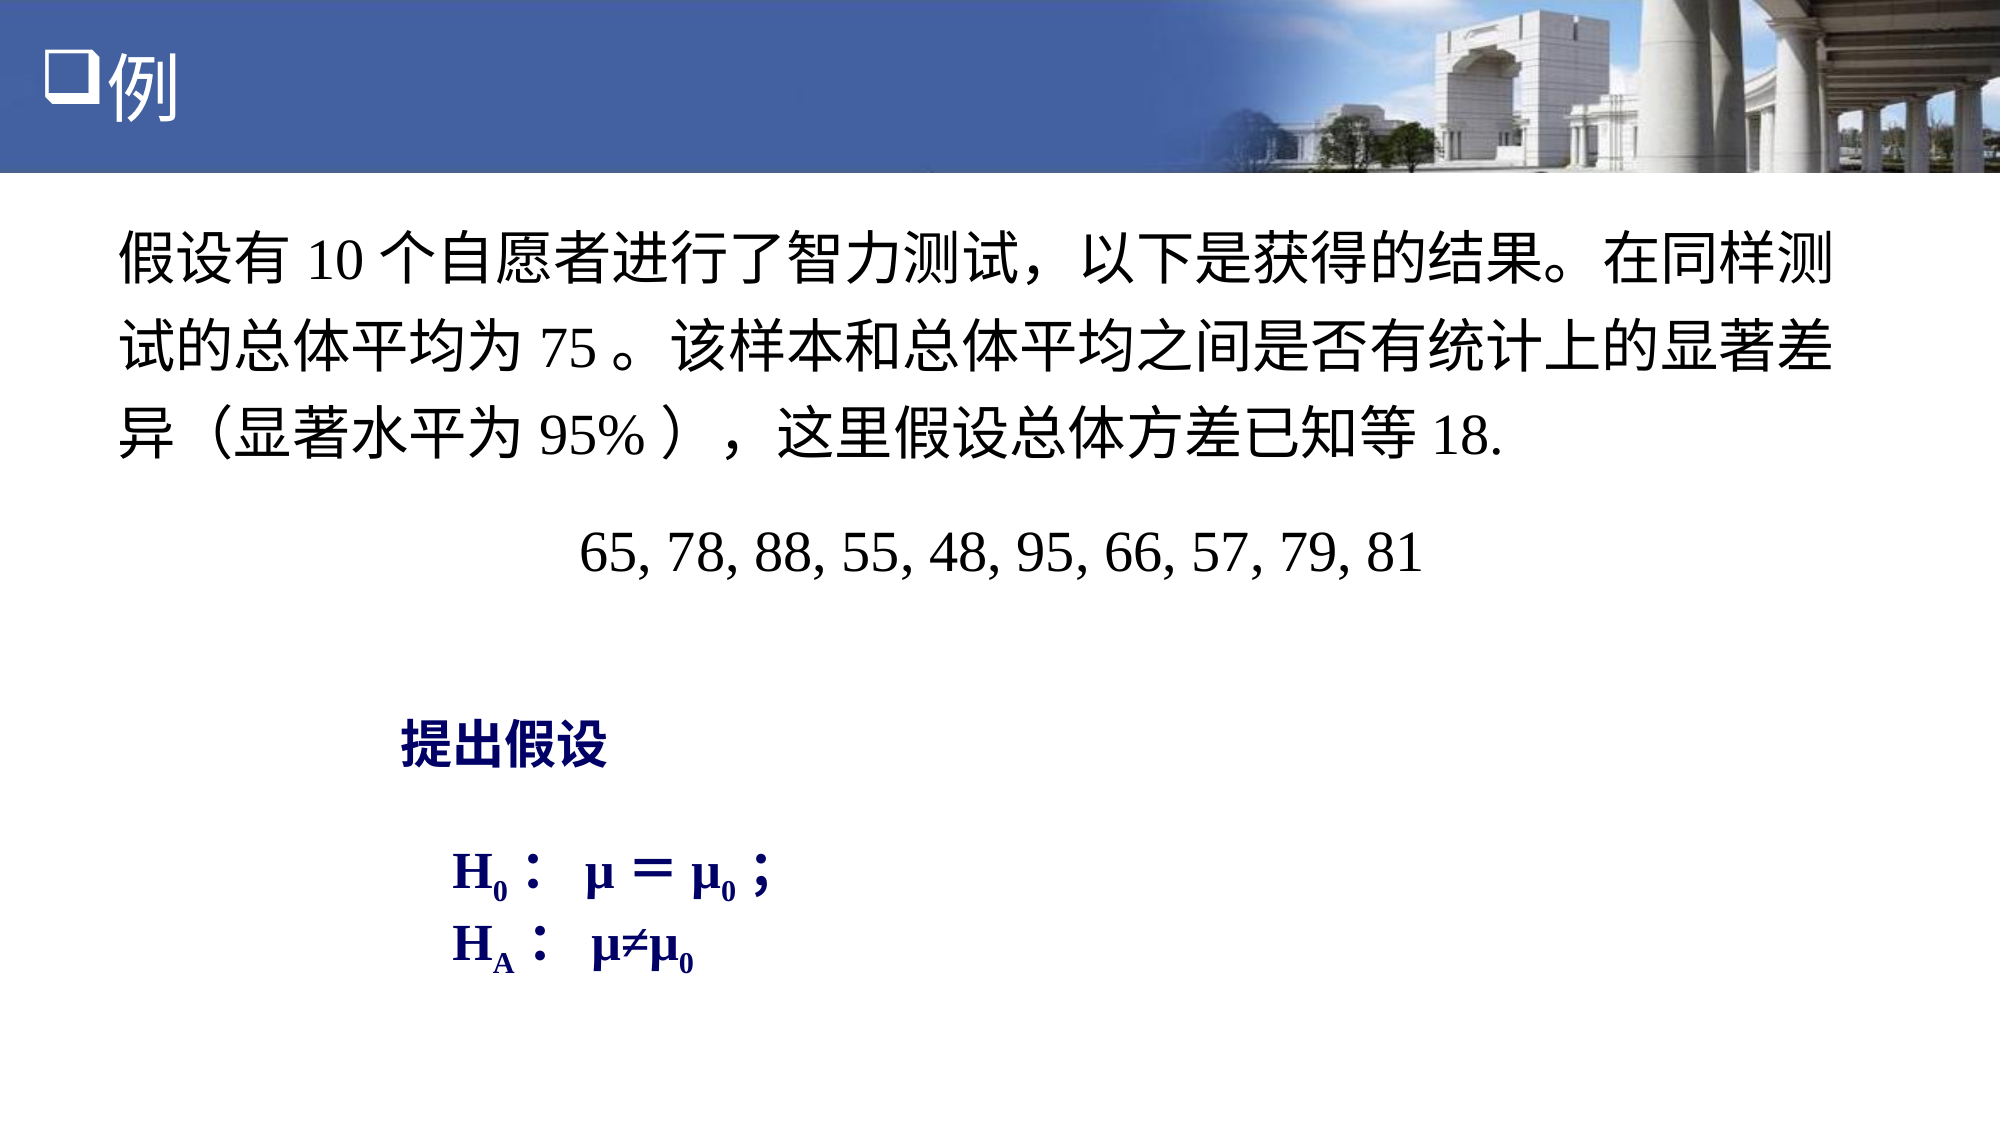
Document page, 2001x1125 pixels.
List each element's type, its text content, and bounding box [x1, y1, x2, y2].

text_box 提出假设 H0：μ＝μ0； HA：μ≠μ0 [385, 704, 1386, 987]
title 例 [0, 0, 2000, 173]
list 假设有10个自愿者进行了智力测试，以下是获得的结果。在同样测试的总体平均为75。该样本和总体平均之间是否有统计上的显著差异（显著水平为95%），这里假设总体方差已知等18. 65, 78, 88, 55, 48, 95, 66, 57, 79, 81 [102, 196, 1903, 1047]
